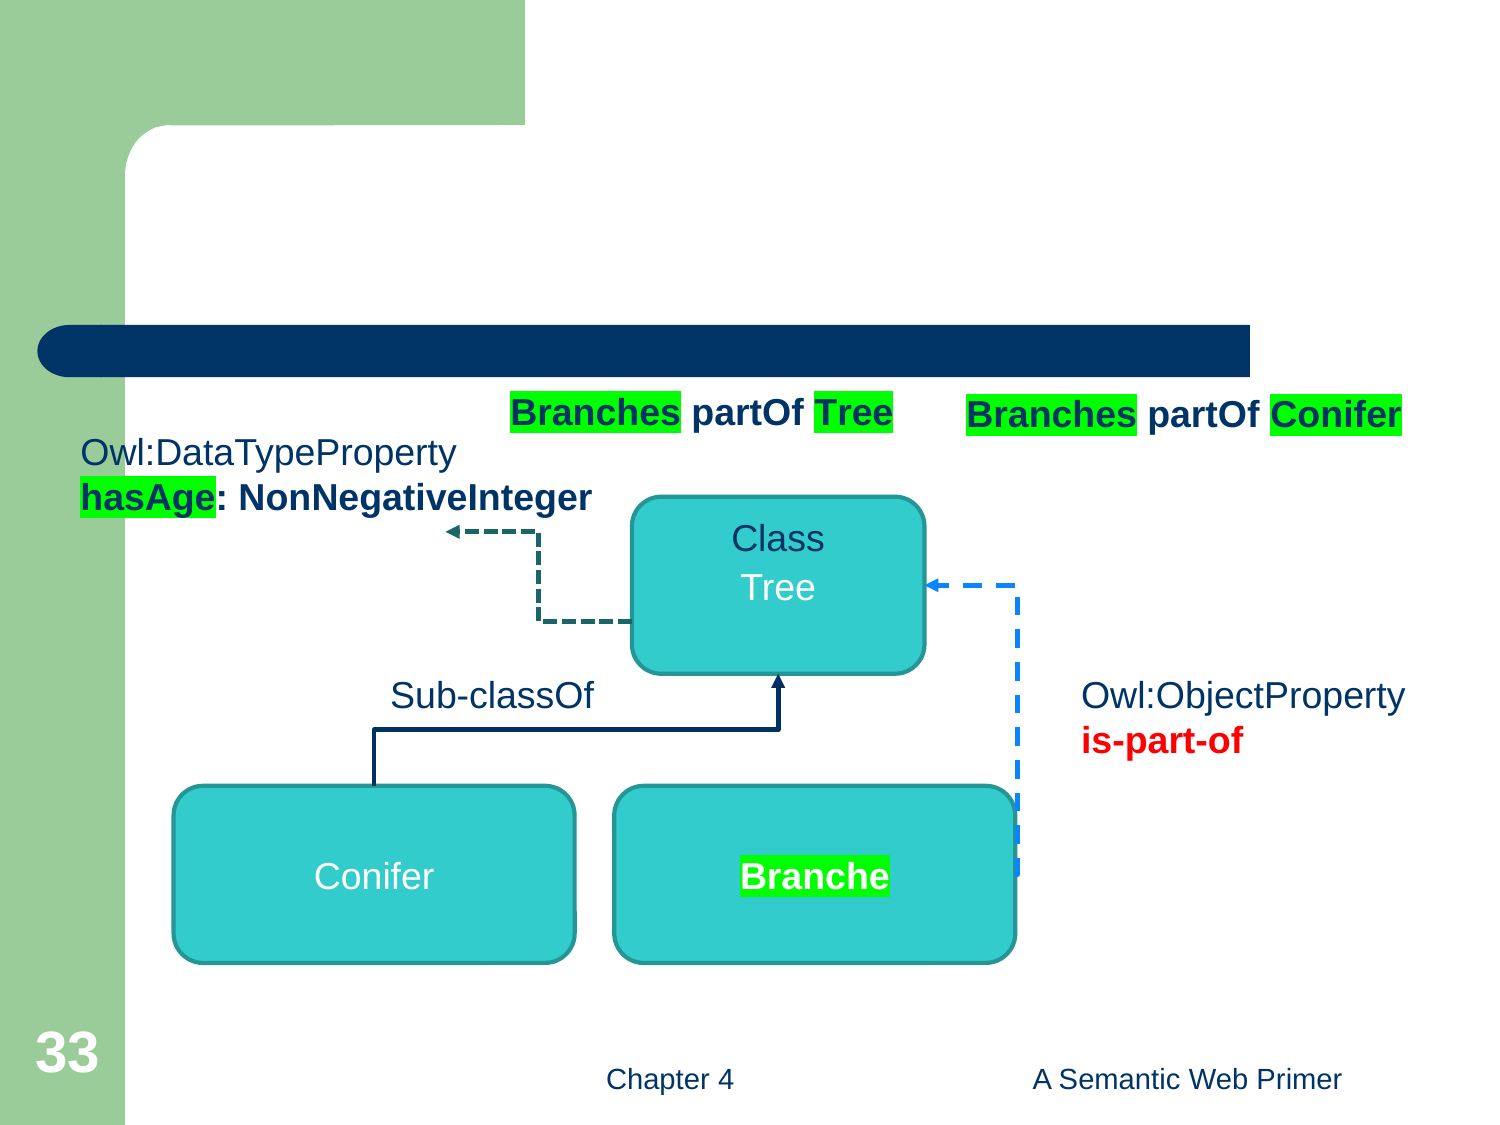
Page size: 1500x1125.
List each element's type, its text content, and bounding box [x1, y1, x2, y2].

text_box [519, 527, 633, 531]
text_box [924, 584, 1016, 875]
text_box Βranche [613, 783, 1018, 966]
text_box Owl:ObjectProperty is-part-of [1066, 663, 1425, 769]
text_box Βranches partOf Conifer [951, 383, 1500, 443]
text_box Tree [629, 494, 927, 676]
text_box Conifer [171, 783, 576, 966]
footer A Semantic Web Primer [949, 1024, 1426, 1104]
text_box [445, 531, 633, 622]
text_box Class [716, 506, 840, 567]
slide_number Chapter 4 [399, 1024, 750, 1104]
text_box Owl:DataTypeProperty hasAge: NonNegativeInteger [65, 420, 608, 525]
text_box Sub-classOf [375, 663, 514, 724]
slide_number 33 [0, 1011, 136, 1092]
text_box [519, 628, 633, 933]
text_box Βranches partOf Tree [495, 380, 1246, 441]
